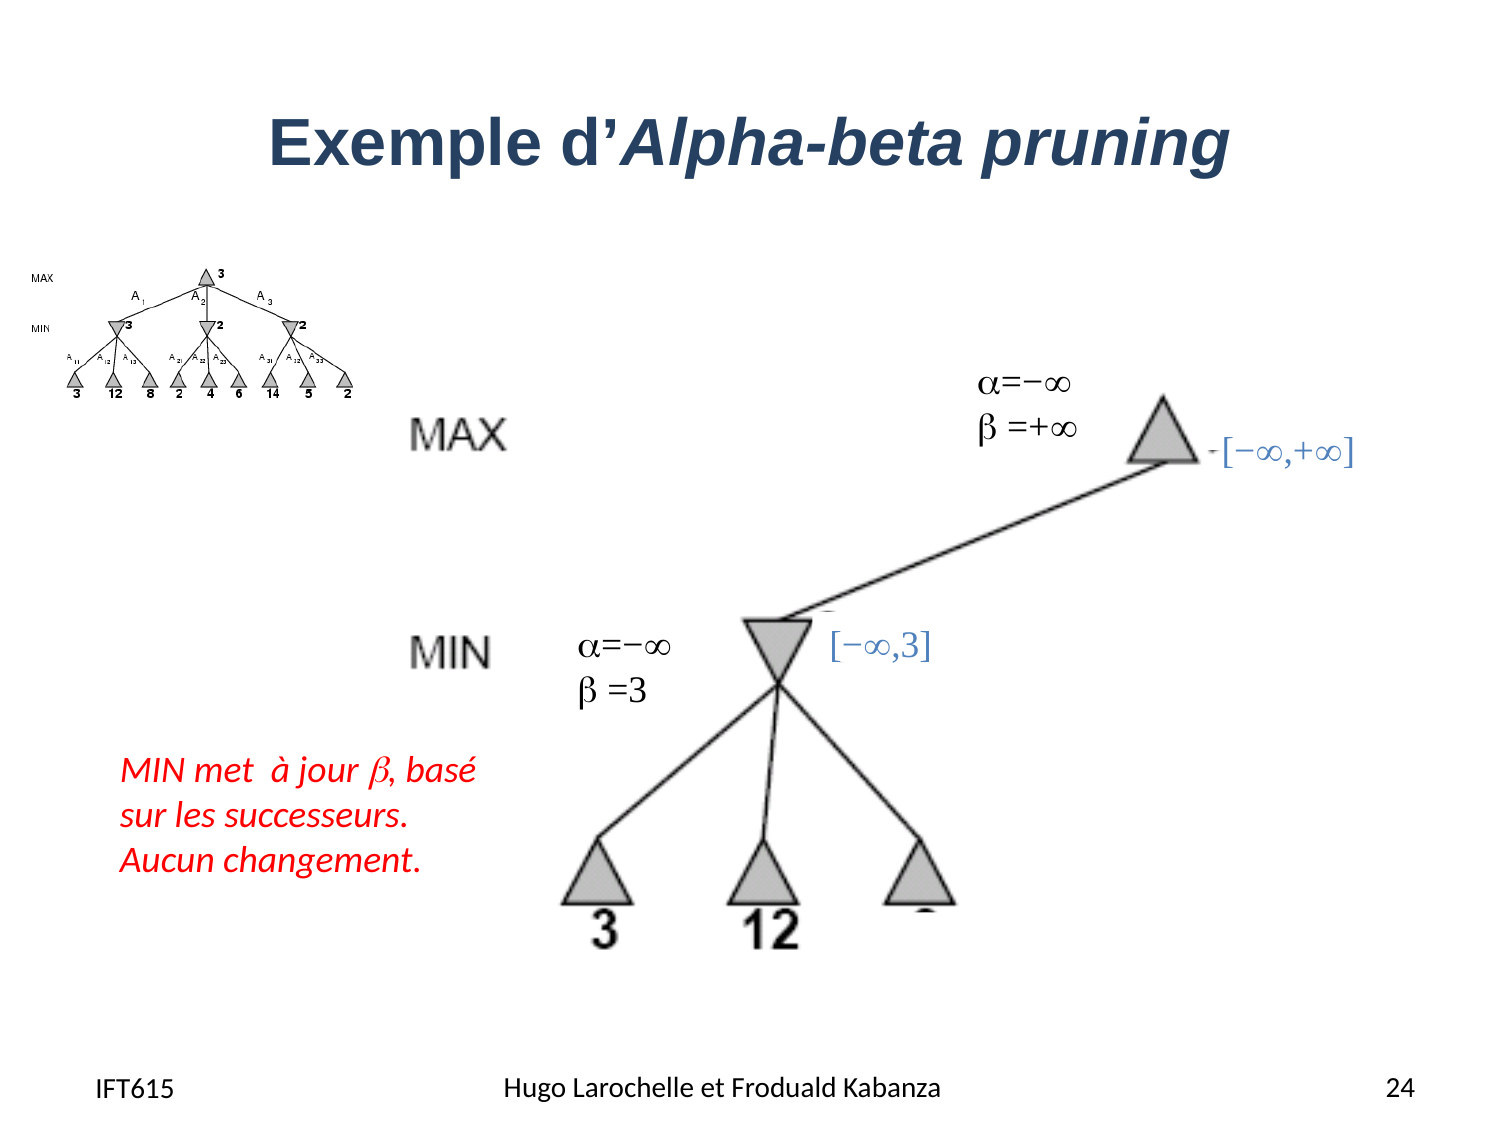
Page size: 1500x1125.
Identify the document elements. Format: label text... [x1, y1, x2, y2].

picture [29, 268, 1438, 999]
footer IFT615 [69, 1063, 201, 1111]
slide_number 24 [1360, 1056, 1431, 1117]
text_box MIN met à jour , basé sur les successeurs. Aucun changement. [104, 737, 282, 888]
slide_number Hugo Larochelle et Froduald Kabanza [488, 1062, 1012, 1110]
title Exemple d’Alpha-beta pruning [75, 45, 1425, 233]
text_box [814, 609, 888, 663]
